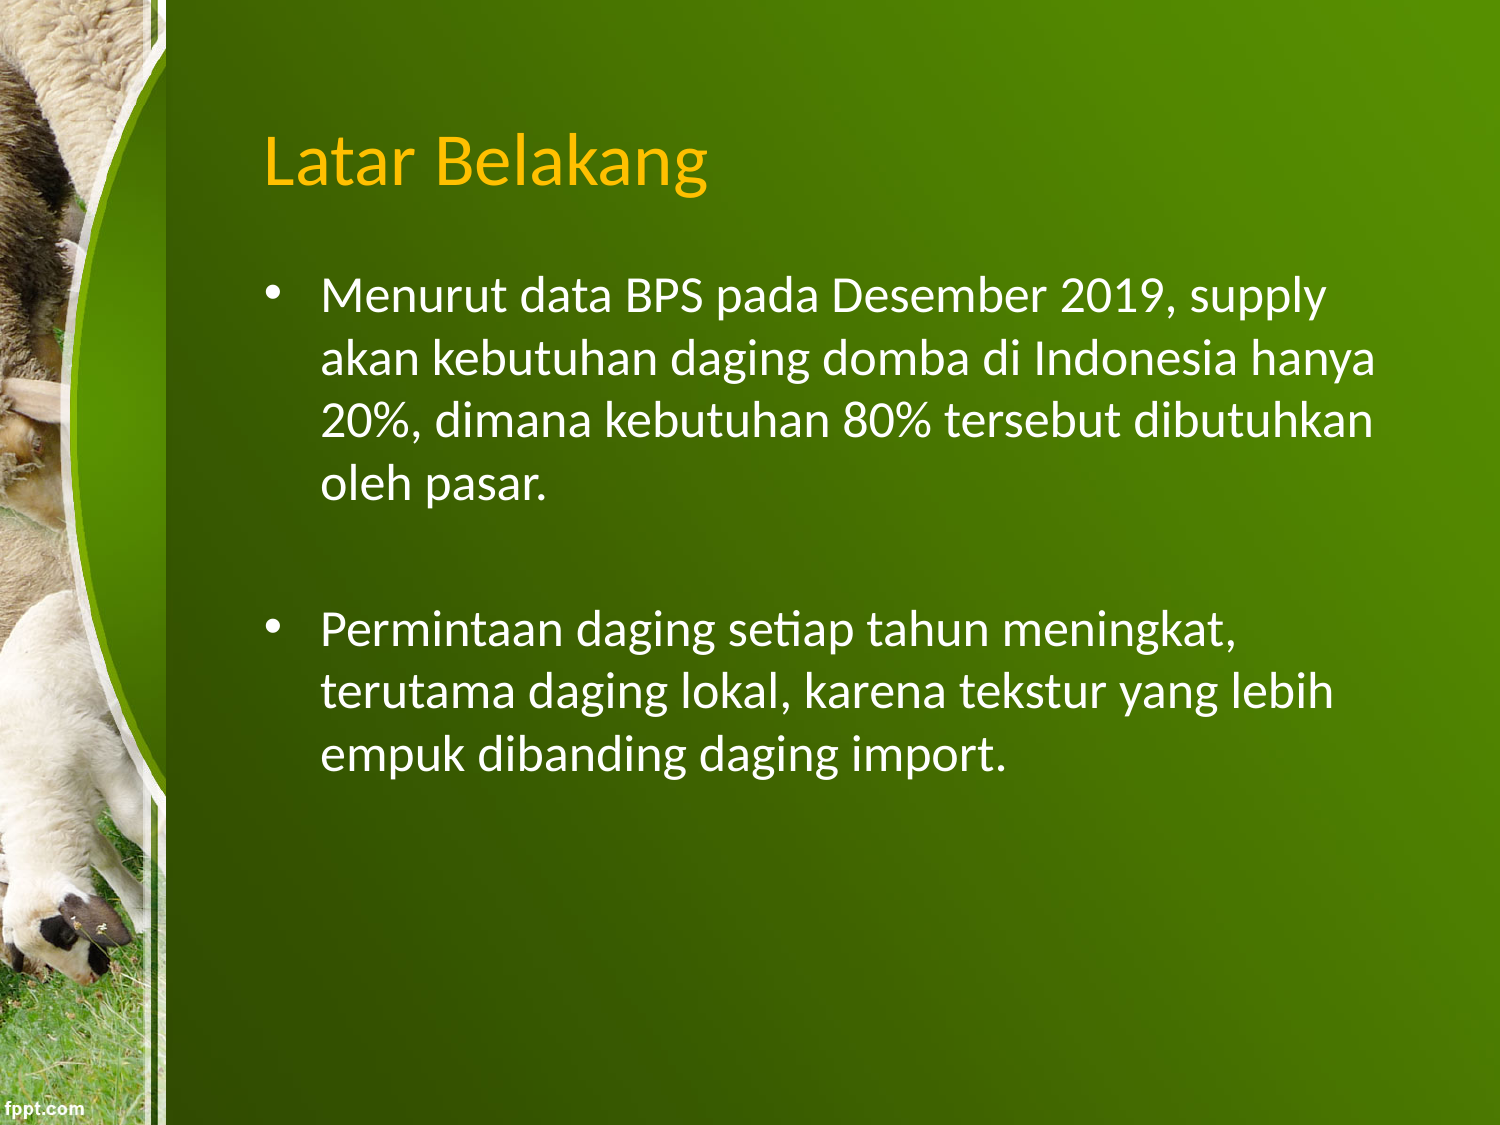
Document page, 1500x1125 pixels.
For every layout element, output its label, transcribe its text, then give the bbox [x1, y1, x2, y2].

list Menurut data BPS pada Desember 2019, supply akan kebutuhan daging domba di Indonesia hanya 20%, dimana kebutuhan 80% tersebut dibutuhkan oleh pasar. Permintaan daging setiap tahun meningkat, terutama daging lokal, karena tekstur yang lebih empuk dibanding daging import. [248, 253, 1400, 955]
picture [0, 0, 1500, 1125]
title Latar Belakang [248, 61, 1400, 249]
